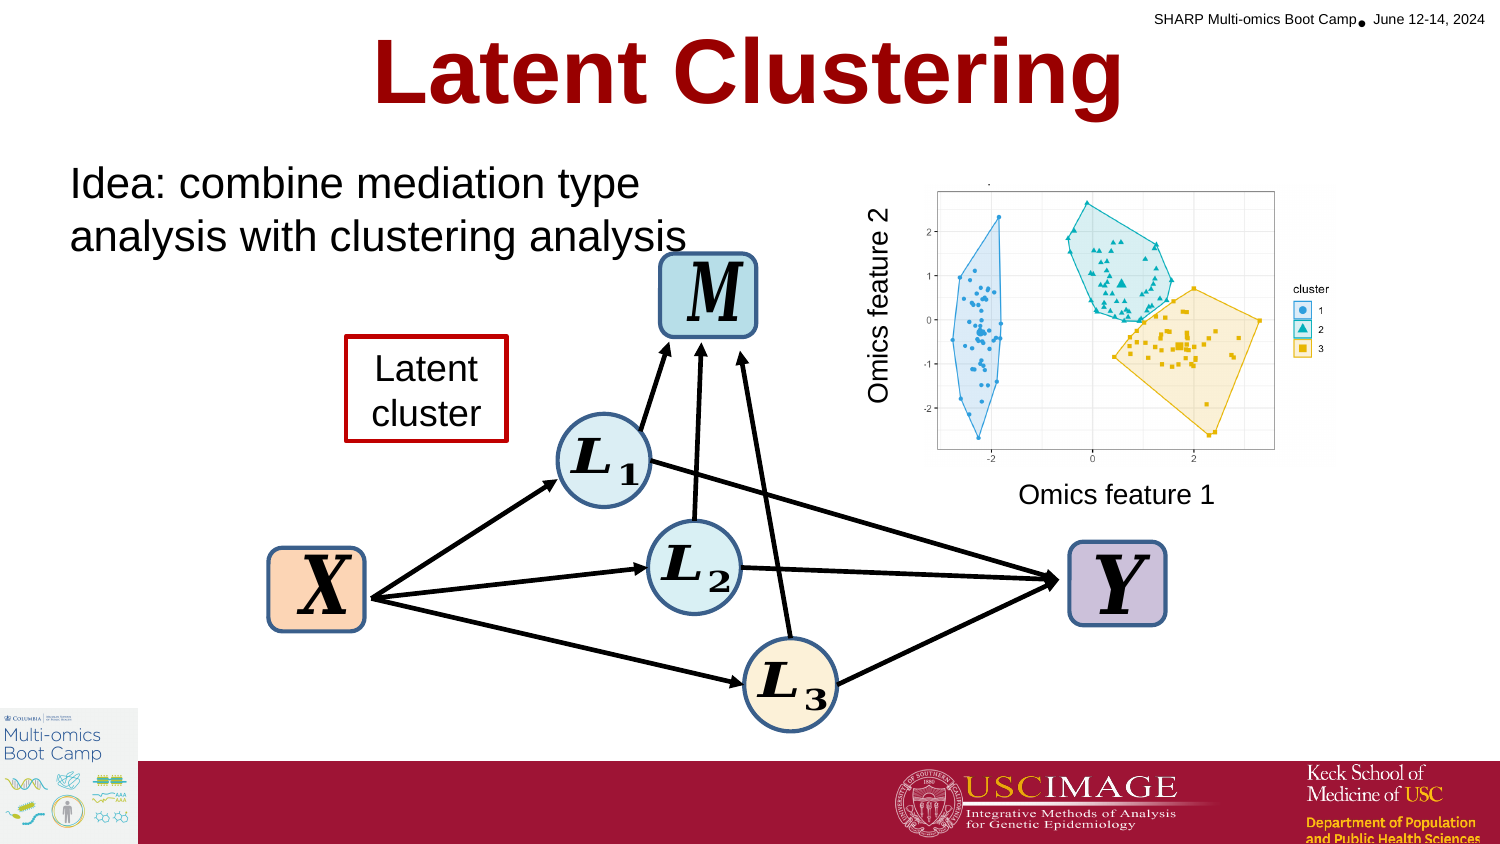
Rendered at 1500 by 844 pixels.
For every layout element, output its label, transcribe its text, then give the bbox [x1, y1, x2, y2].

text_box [694, 342, 702, 522]
text_box Idea: combine mediation type analysis with clustering analysis [54, 147, 791, 268]
text_box Omics feature 1 [1064, 474, 1244, 518]
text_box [739, 350, 791, 639]
text_box Omics feature 2 [852, 184, 901, 420]
text_box [742, 636, 839, 734]
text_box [836, 579, 1060, 686]
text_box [268, 543, 365, 635]
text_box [795, 460, 1060, 567]
picture [0, 708, 138, 844]
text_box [371, 598, 745, 685]
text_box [371, 567, 649, 597]
text_box [1067, 539, 1168, 628]
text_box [650, 460, 734, 580]
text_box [795, 567, 1060, 580]
picture [883, 759, 1285, 844]
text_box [371, 478, 558, 566]
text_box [640, 341, 670, 432]
text_box [654, 588, 734, 596]
text_box [555, 411, 653, 510]
text_box [657, 268, 759, 340]
text_box Latent cluster [346, 336, 507, 441]
picture [924, 183, 1336, 468]
